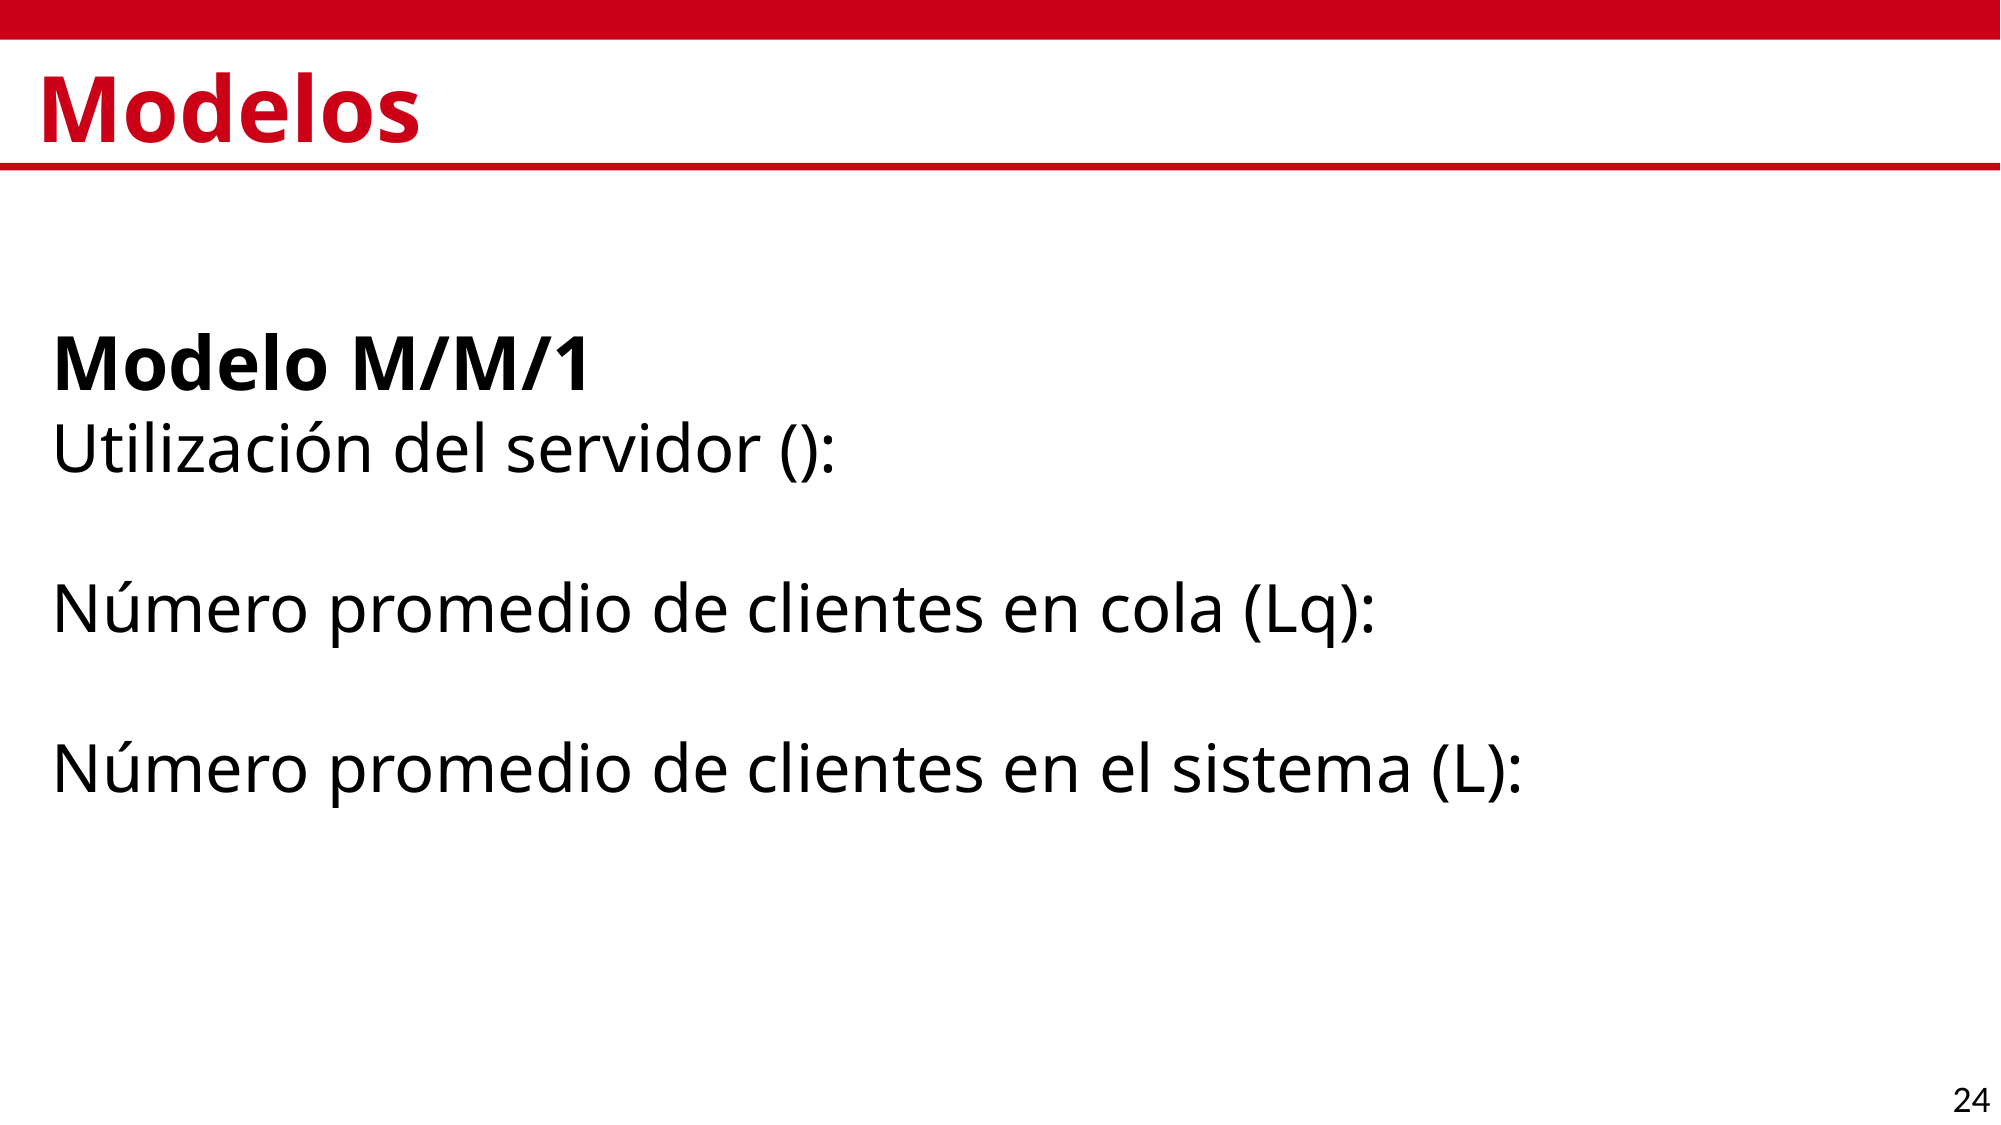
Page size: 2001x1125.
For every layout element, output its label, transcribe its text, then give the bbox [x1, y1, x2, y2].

slide_number 24 [1937, 1067, 2000, 1125]
title Modelos [36, 57, 1964, 168]
